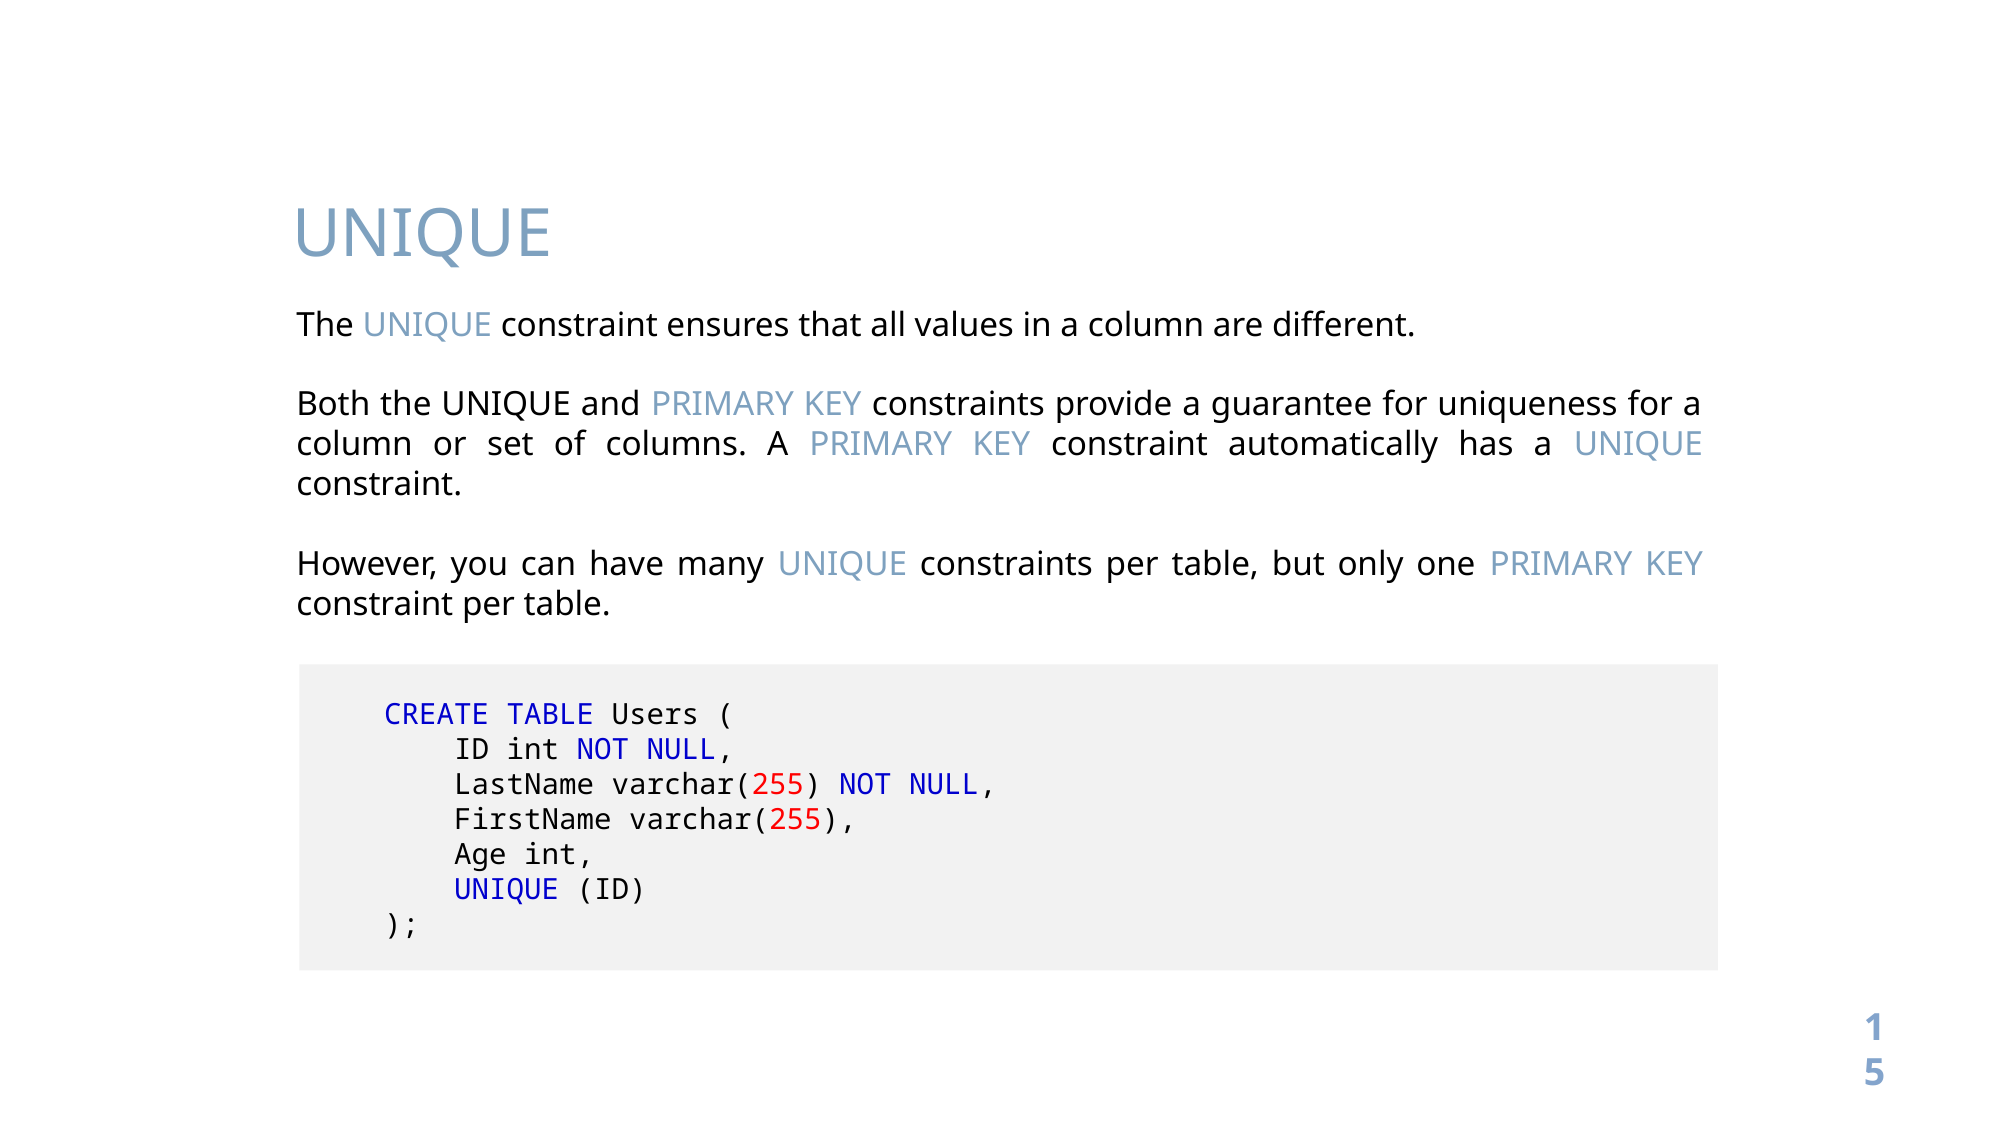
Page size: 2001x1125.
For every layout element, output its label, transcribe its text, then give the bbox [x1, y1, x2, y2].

text_box 15 [1849, 995, 1922, 1101]
text_box CREATE TABLE Users ( ID int NOT NULL, LastName varchar(255) NOT NULL, FirstName varchar(255), Age int, UNIQUE (ID) ); [298, 663, 1719, 971]
text_box UNIQUE [277, 182, 1065, 277]
text_box The UNIQUE constraint ensures that all values in a column are different. Both the UNIQUE and PRIMARY KEY constraints provide a guarantee for uniqueness for a column or set of columns. A PRIMARY KEY constraint automatically has a UNIQUE constraint. However, you can have many UNIQUE constraints per table, but only one PRIMARY KEY constraint per table. [281, 295, 1718, 630]
